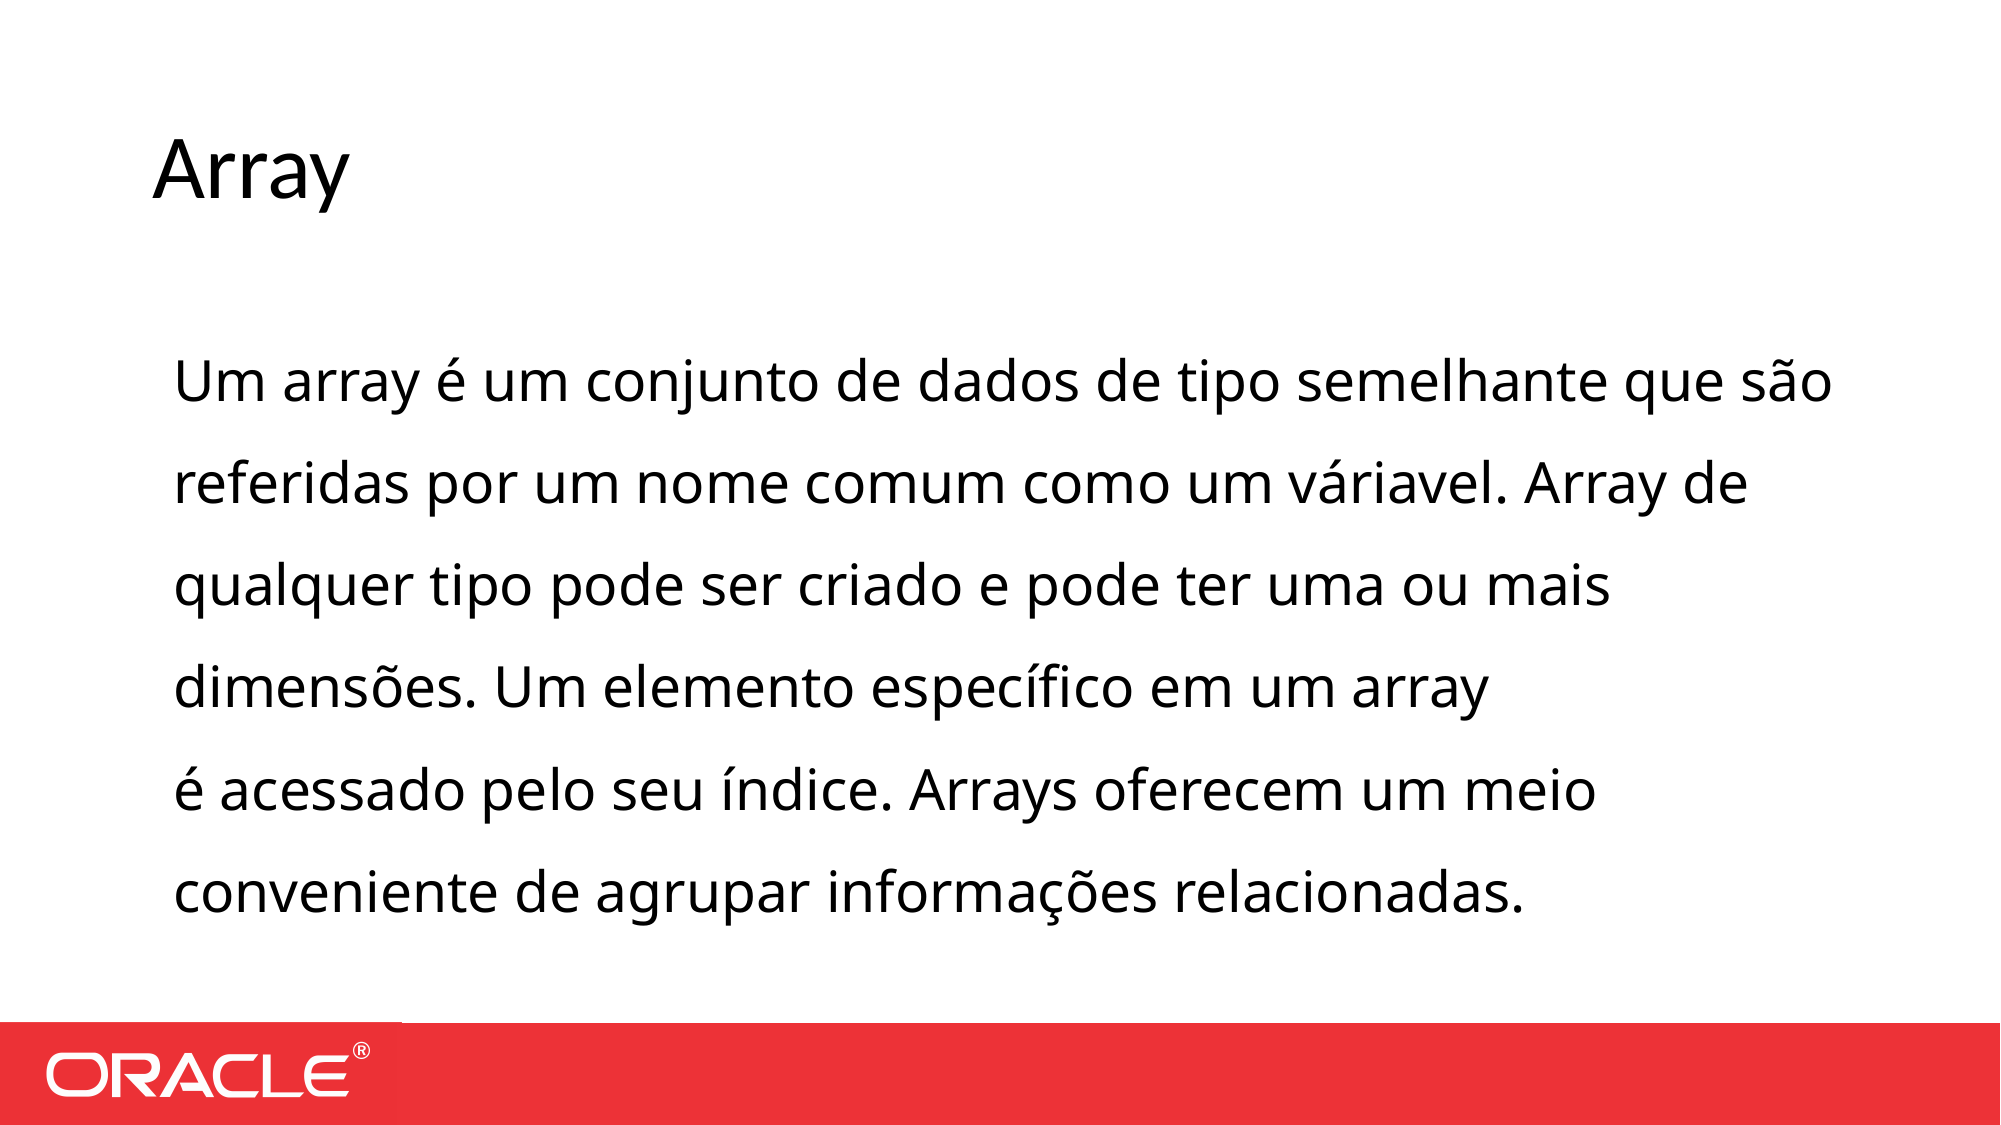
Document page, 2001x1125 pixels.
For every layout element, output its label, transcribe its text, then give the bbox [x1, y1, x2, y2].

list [0, 1022, 402, 1125]
text_box Um array é um conjunto de dados de tipo semelhante que são referidas por um nome comum como um váriavel. Array de qualquer tipo pode ser criado e pode ter uma ou mais dimensões. Um elemento específico em um array é acessado pelo seu índice. Arrays oferecem um meio conveniente de agrupar informações relacionadas. [158, 297, 1884, 936]
title Array [137, 59, 1863, 278]
text_box [402, 1022, 2000, 1125]
